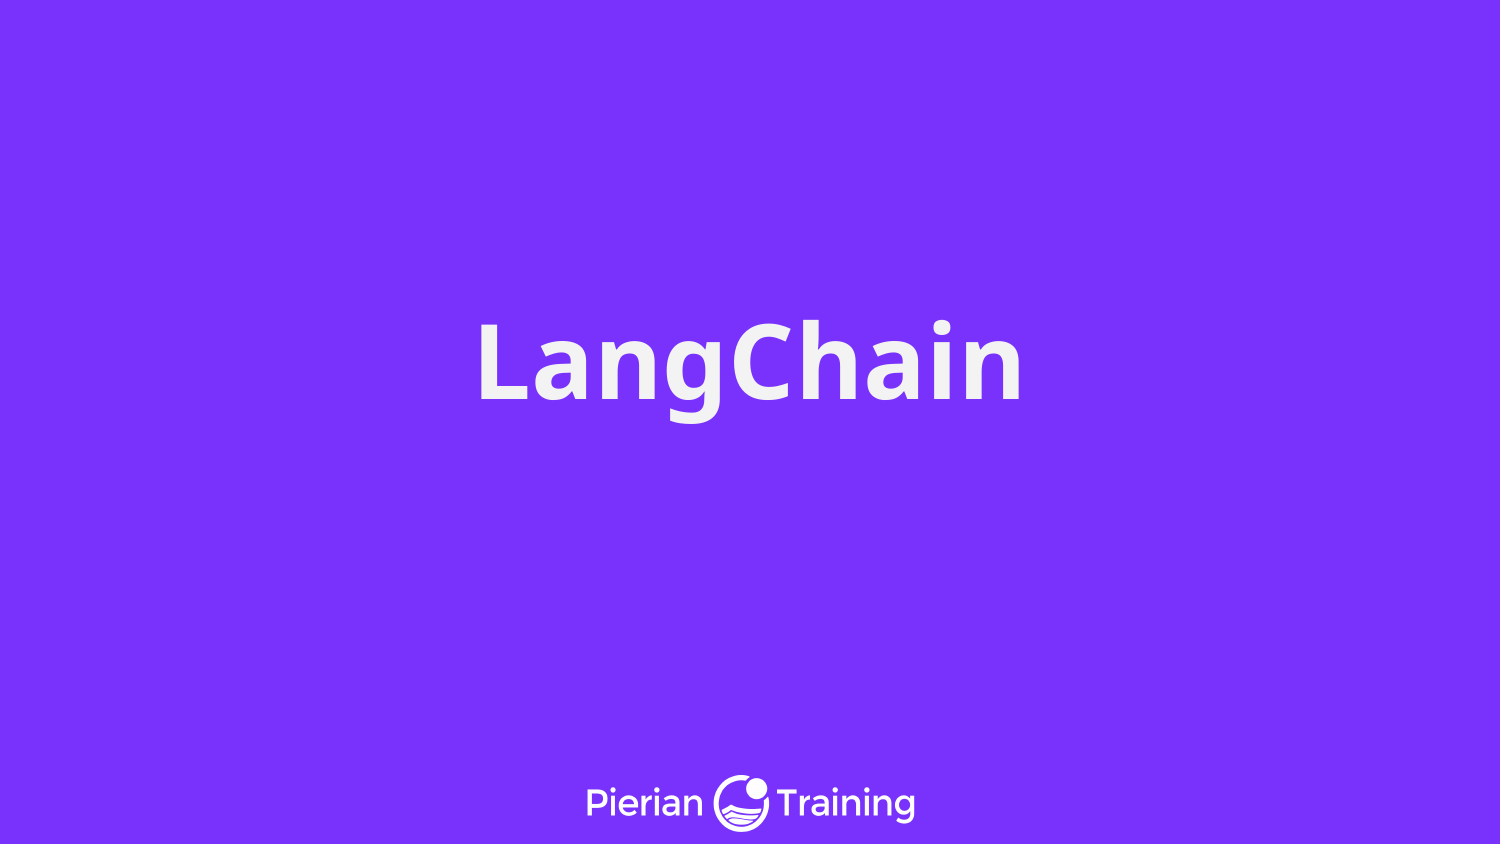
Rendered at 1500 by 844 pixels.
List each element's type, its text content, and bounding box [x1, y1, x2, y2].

text_box LangChain [0, 280, 1500, 436]
picture [583, 775, 916, 832]
